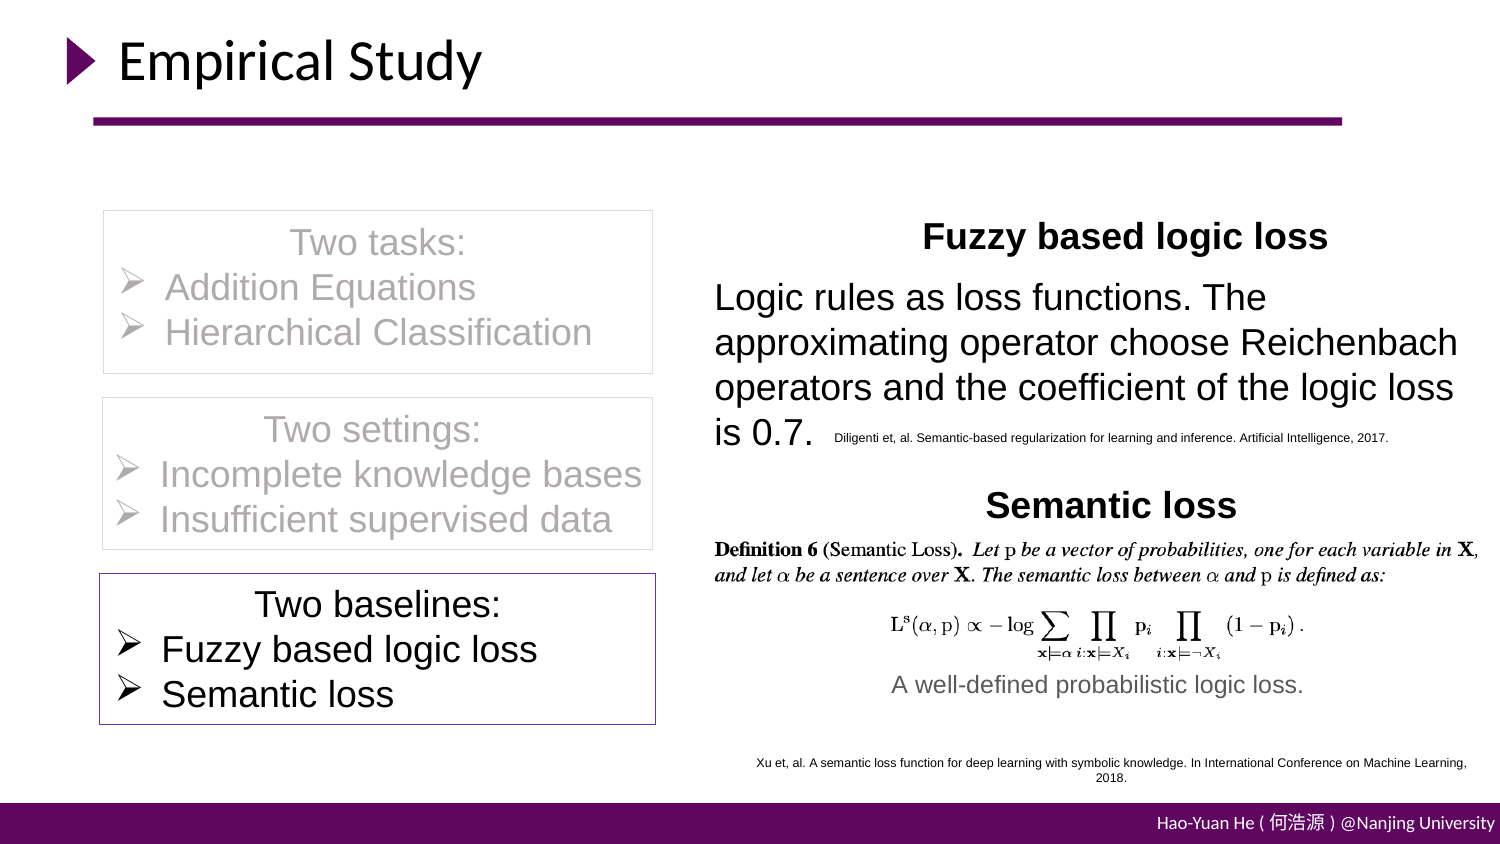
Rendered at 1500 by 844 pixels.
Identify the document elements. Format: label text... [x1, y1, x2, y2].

text_box Diligenti et, al. Semantic-based regularization for learning and inference. Artificial Intelligence, 2017. [736, 422, 1487, 453]
picture [0, 803, 1500, 844]
text_box A well-defined probabilistic logic loss. [876, 668, 1327, 707]
text_box Two tasks: Addition Equations Hierarchical Classification [103, 210, 653, 374]
title Empirical Study [103, 2, 1342, 121]
text_box Two baselines: Fuzzy based logic loss Semantic loss [99, 573, 656, 725]
text_box Xu et, al. A semantic loss function for deep learning with symbolic knowledge. In International Conference on Machine Learning, 2018. [736, 747, 1487, 792]
picture [700, 536, 1500, 668]
text_box Two settings: Incomplete knowledge bases Insufficient supervised data [102, 397, 653, 550]
text_box Fuzzy based logic loss [907, 204, 1344, 265]
text_box Logic rules as loss functions. The approximating operator choose Reichenbach operators and the coefficient of the logic loss is 0.7. [699, 265, 1500, 461]
text_box Semantic loss [970, 473, 1253, 534]
